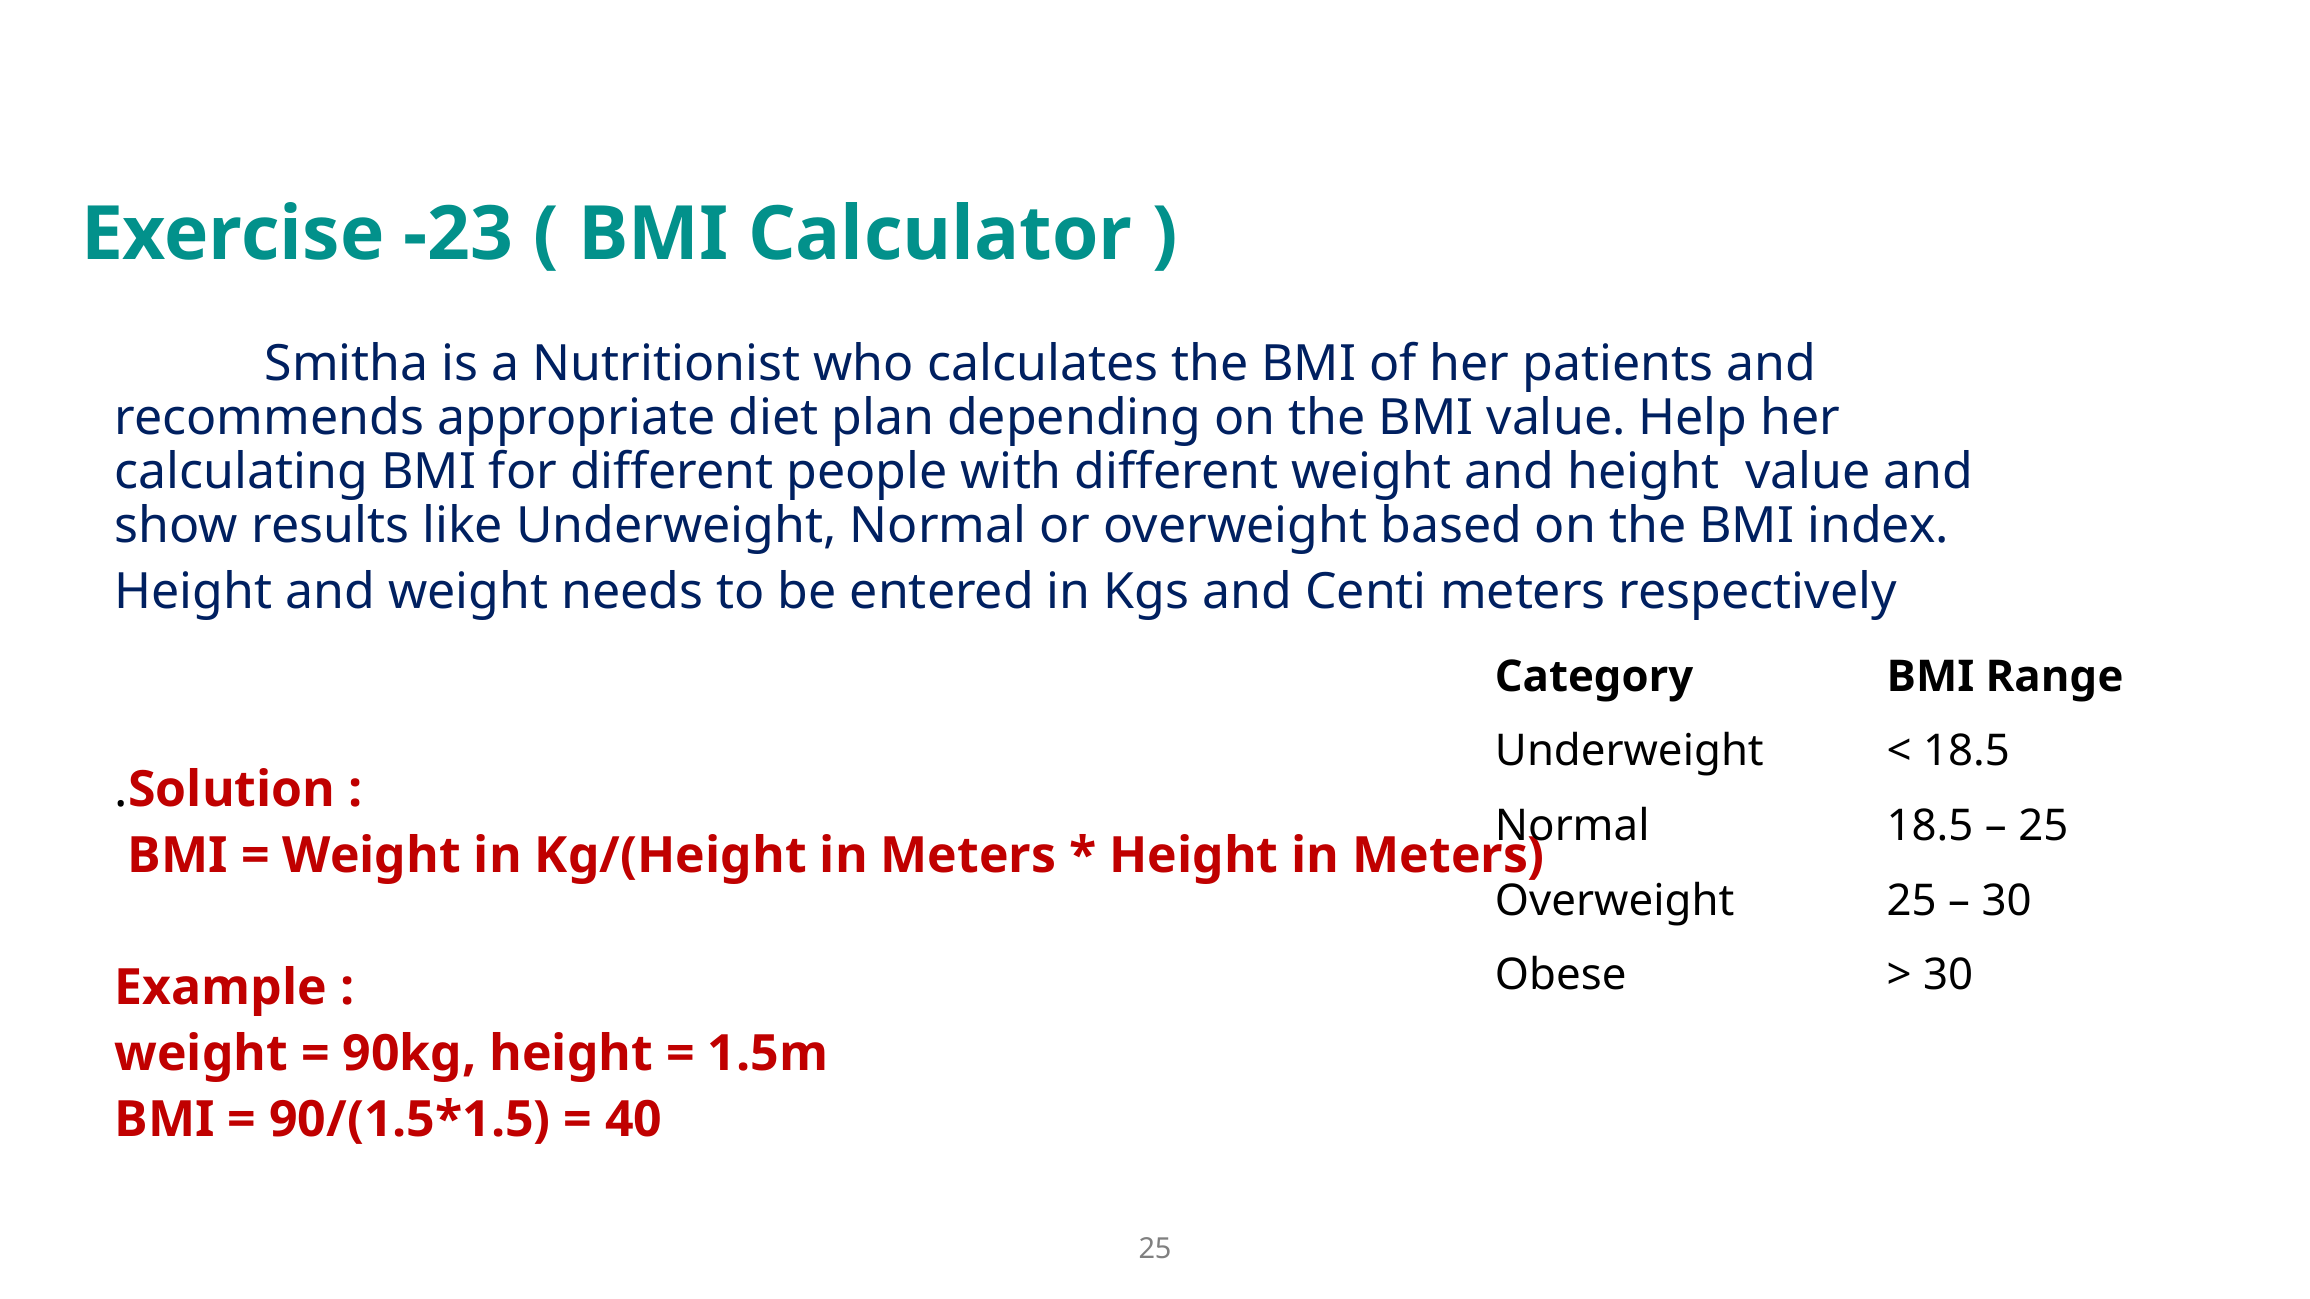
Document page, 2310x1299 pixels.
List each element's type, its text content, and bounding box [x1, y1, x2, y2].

table_cell Obese [1480, 935, 1872, 1010]
table_header BMI Range [1872, 637, 2263, 712]
table_cell > 30 [1872, 935, 2263, 1010]
list Smitha is a Nutritionist who calculates the BMI of her patients and recommends appropriate diet plan depending on the BMI value. Help her calculating BMI for different people with different weight and height value and show results like Underweight, Normal or overweight based on the BMI index. Height and weight needs to be entered in Kgs and Centi meters respectively .Solution : BMI = Weight in Kg/(Height in Meters * Height in Meters) Example : weight = 90kg, height = 1.5m BMI = 90/(1.5*1.5) = 40 (Refer to the Notes page for Sample Input Output format) [100, 330, 2113, 1197]
title Exercise -23 ( BMI Calculator ) [66, 186, 1743, 245]
table_cell 18.5 – 25 [1872, 786, 2263, 861]
table_header Category [1480, 637, 1872, 712]
table_cell Normal [1480, 786, 1872, 861]
table_cell Underweight [1480, 712, 1872, 786]
table_cell < 18.5 [1872, 712, 2263, 786]
table_cell Overweight [1480, 861, 1872, 935]
table_cell 25 – 30 [1872, 861, 2263, 935]
